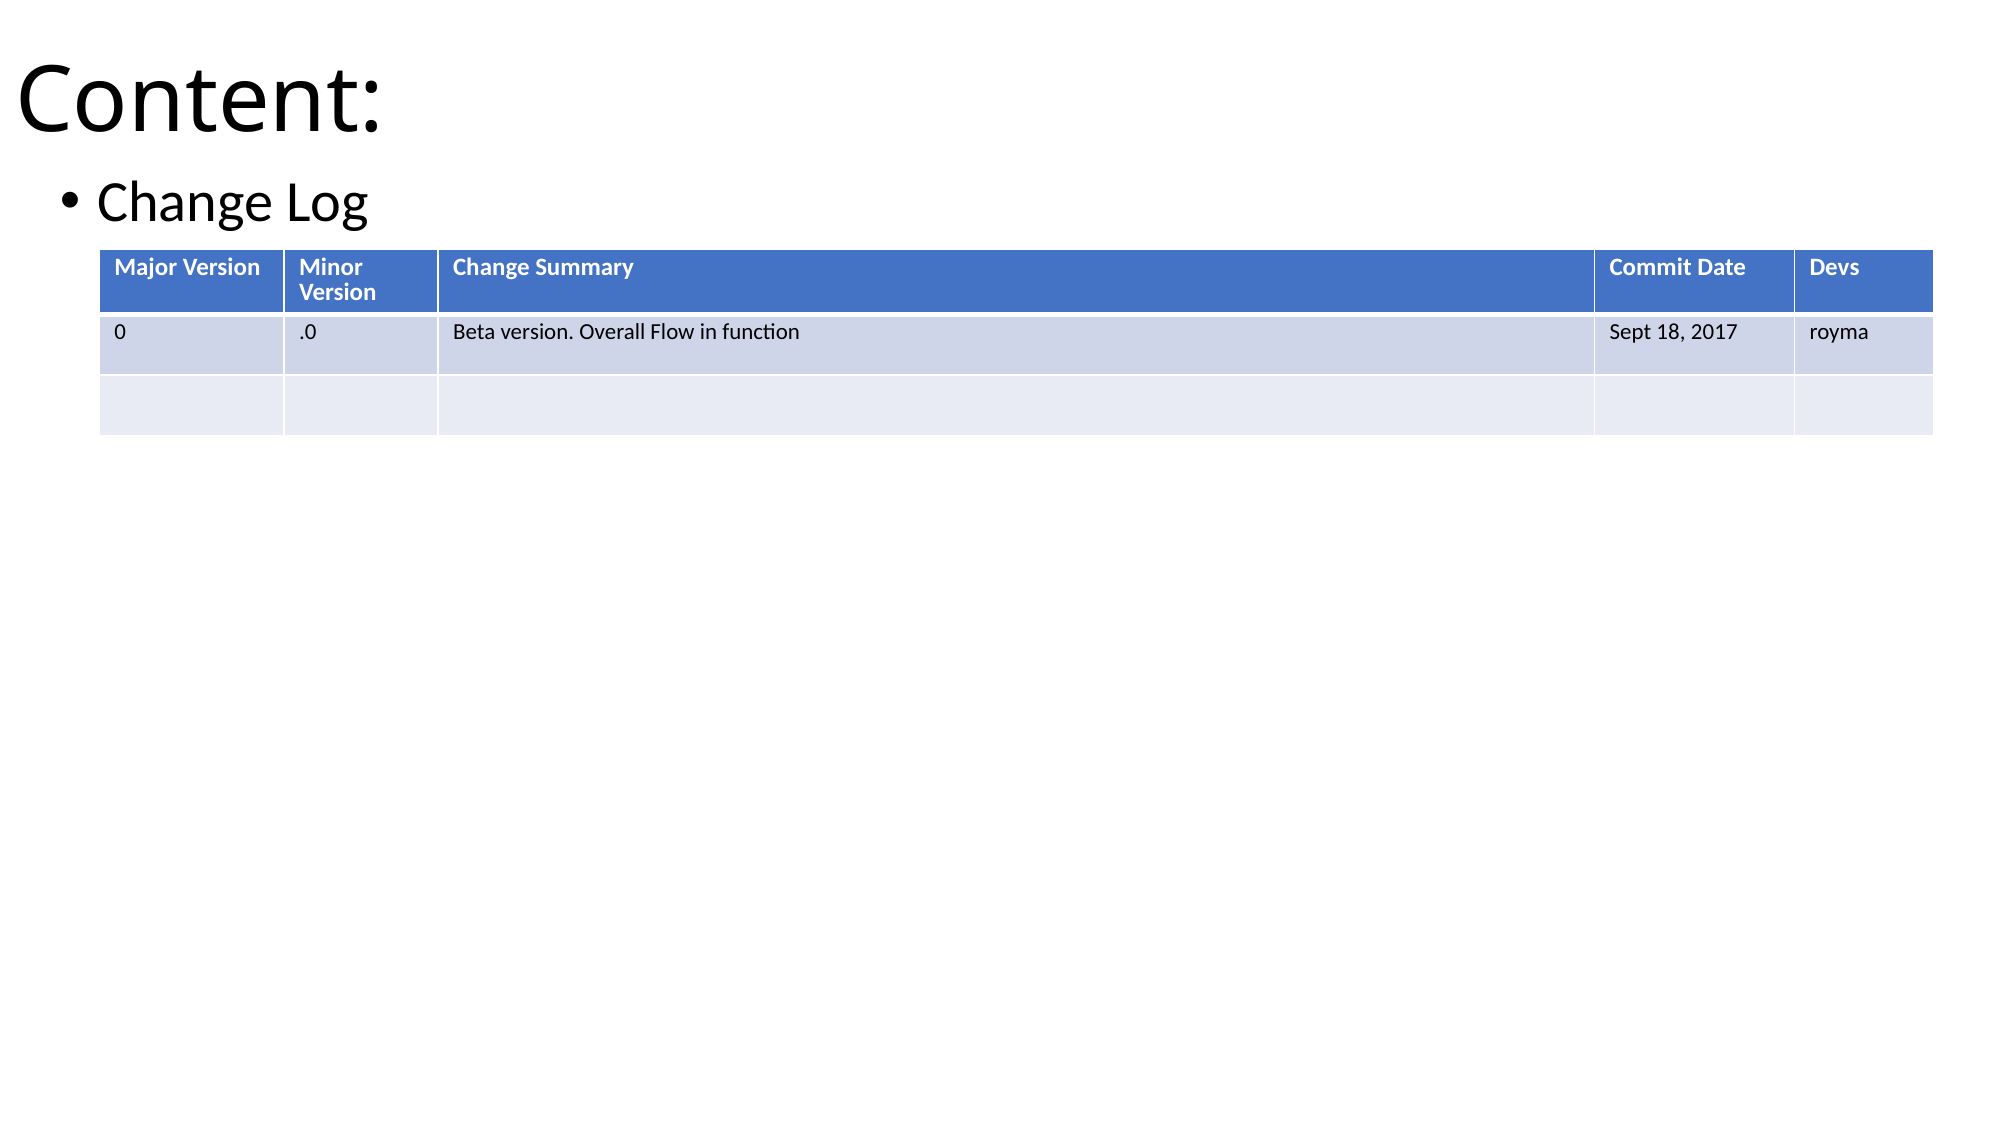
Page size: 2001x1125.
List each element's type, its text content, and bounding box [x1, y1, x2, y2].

table_cell .0 [285, 317, 437, 374]
table_cell royma [1795, 317, 1933, 374]
table_cell [1795, 376, 1933, 435]
table_header Commit Date [1595, 250, 1794, 312]
table_cell [439, 376, 1594, 435]
table_header Minor Version [285, 250, 437, 312]
table_cell [100, 376, 283, 435]
table_cell Beta version. Overall Flow in function [439, 317, 1594, 374]
table_cell [1595, 376, 1794, 435]
table_cell Sept 18, 2017 [1595, 317, 1794, 374]
title Content: [0, 0, 1725, 211]
table_cell [285, 376, 437, 435]
list Change Log [44, 163, 1957, 878]
table_cell 0 [100, 317, 283, 374]
table_header Change Summary [439, 250, 1594, 312]
table_header Major Version [100, 250, 283, 312]
table_header Devs [1795, 250, 1933, 312]
